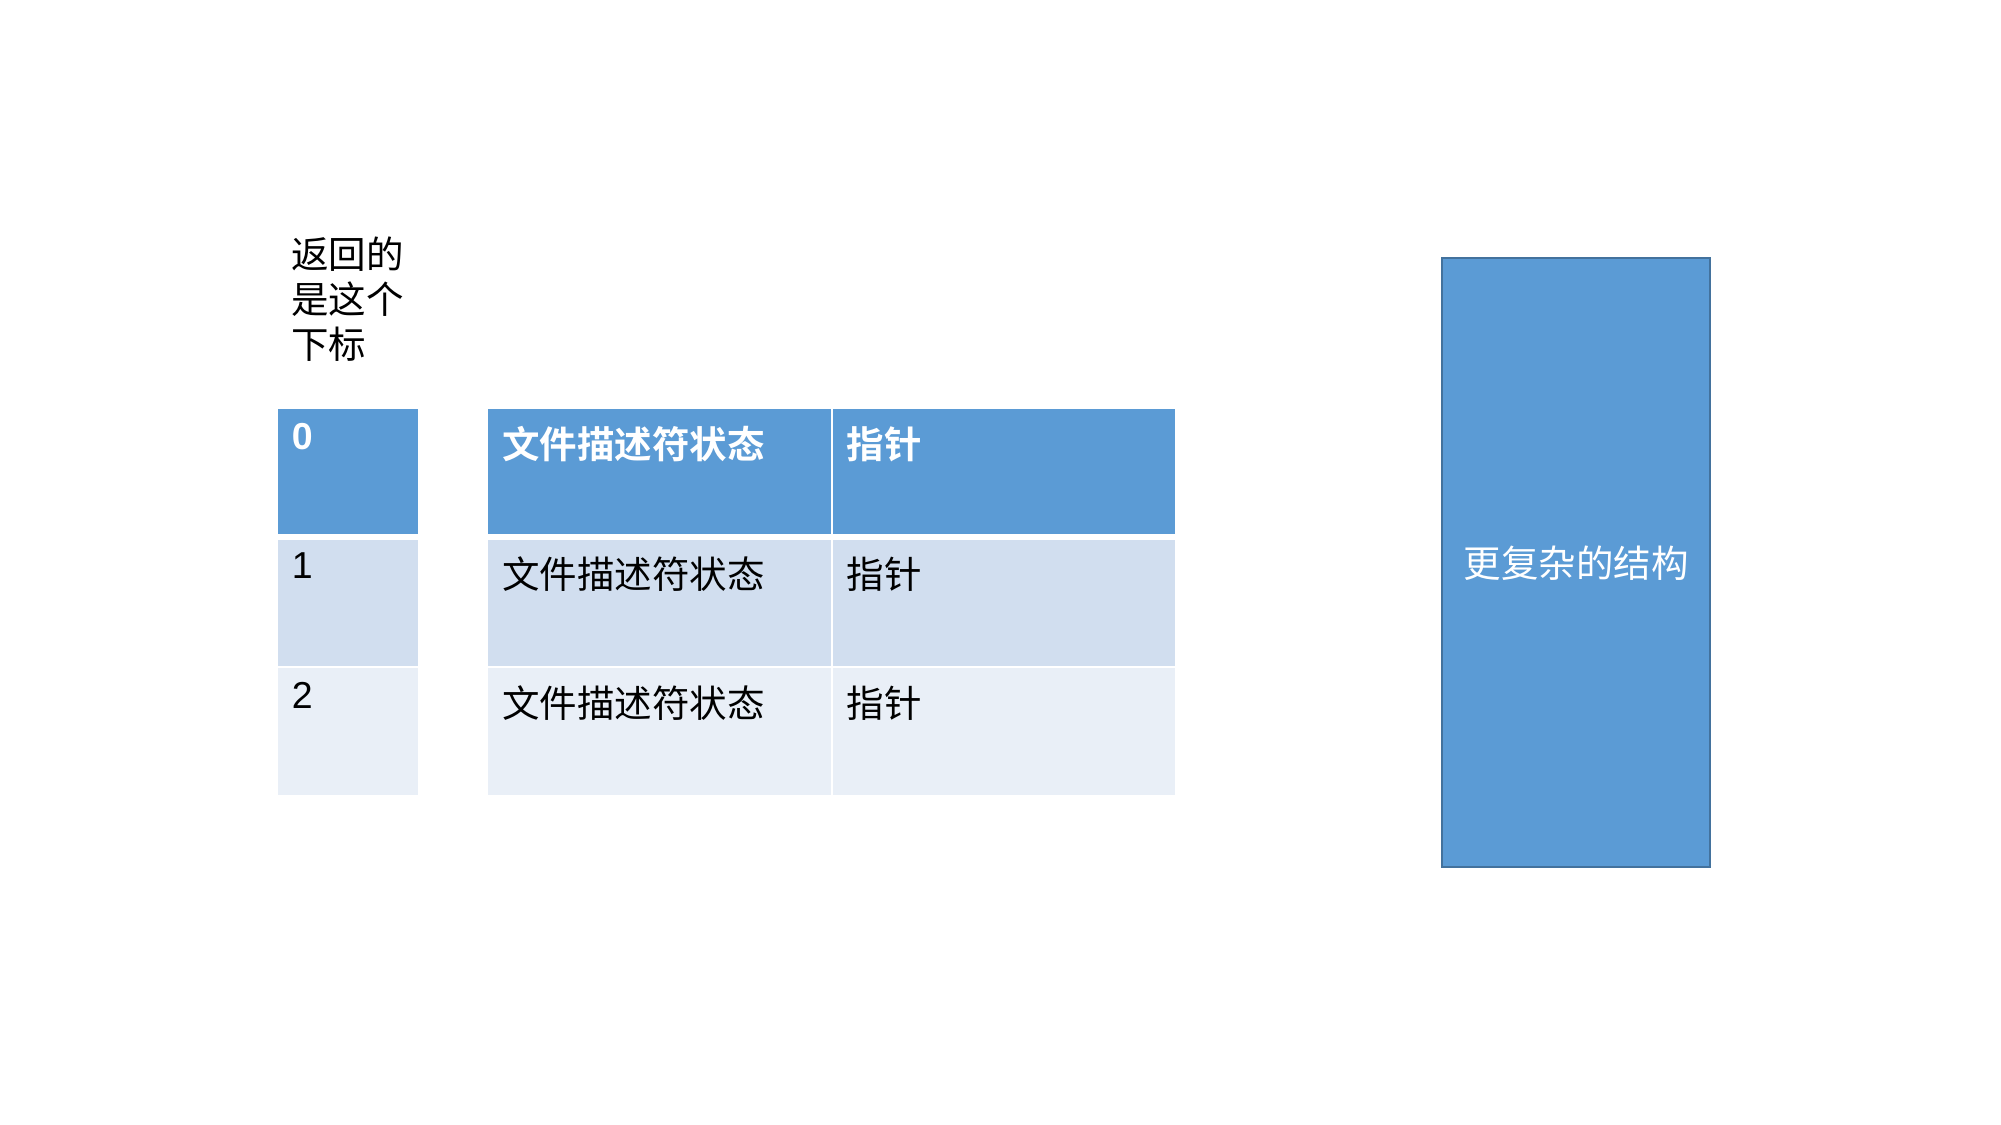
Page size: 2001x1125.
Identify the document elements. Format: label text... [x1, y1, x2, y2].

table_cell 文件描述符状态 [488, 540, 831, 666]
table_header 文件描述符状态 [488, 409, 831, 534]
table_header 指针 [833, 409, 1175, 534]
table_cell 指针 [833, 540, 1175, 666]
table_cell 指针 [833, 668, 1175, 795]
table_header 0 [278, 409, 418, 534]
table_cell 1 [278, 540, 418, 666]
text_box 更复杂的结构 [1441, 257, 1711, 868]
table_cell 文件描述符状态 [488, 668, 831, 795]
table_cell 2 [278, 668, 418, 795]
text_box 返回的是这个下标 [276, 223, 425, 374]
